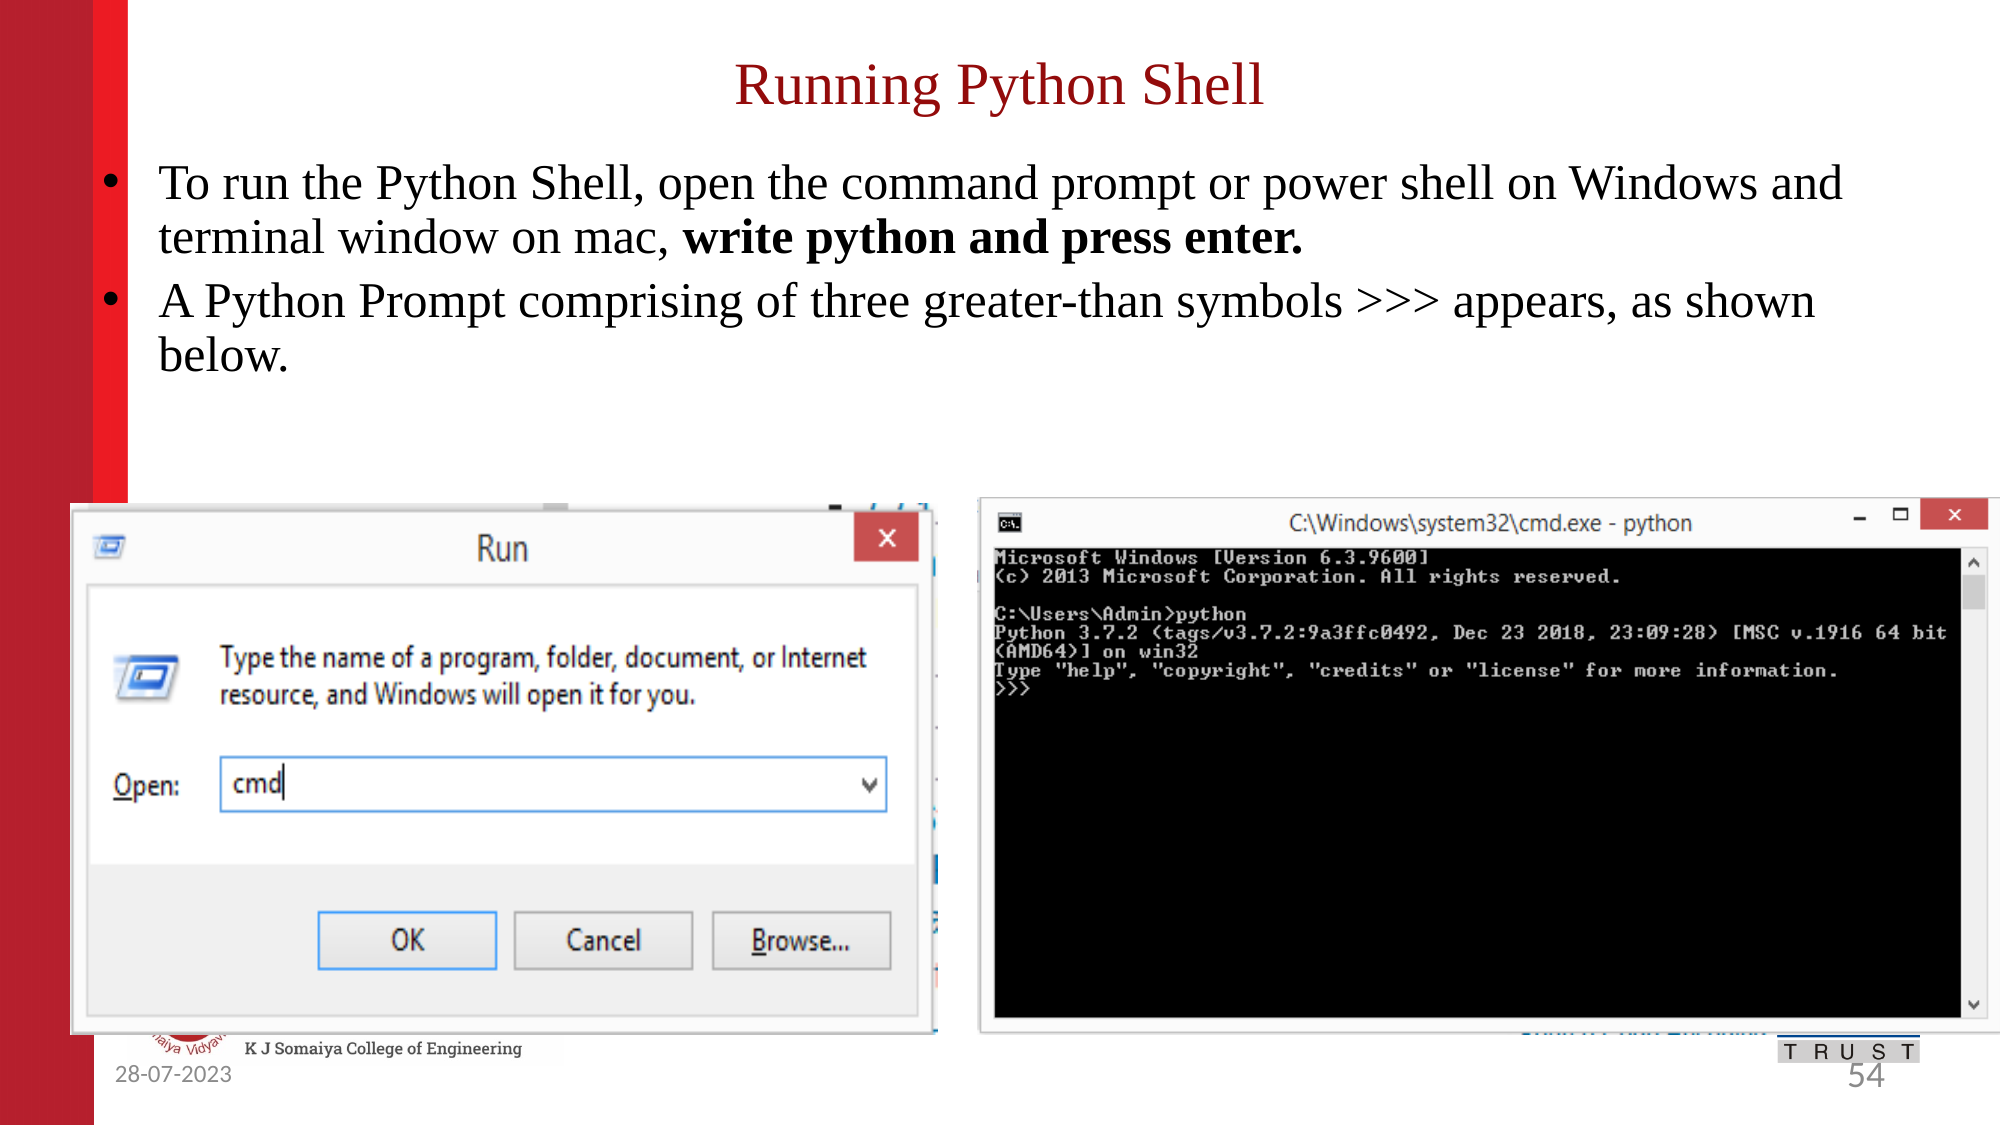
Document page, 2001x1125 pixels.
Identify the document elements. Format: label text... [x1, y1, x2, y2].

title Running Python Shell [99, 45, 1900, 126]
picture [0, 0, 938, 1125]
list To run the Python Shell, open the command prompt or power shell on Windows and terminal window on mac, write python and press enter. A Python Prompt comprising of three greater-than symbols >>> appears, as shown below. [86, 149, 1887, 892]
picture [977, 497, 2000, 1063]
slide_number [99, 1042, 567, 1103]
slide_number 54 [1433, 1042, 1900, 1103]
